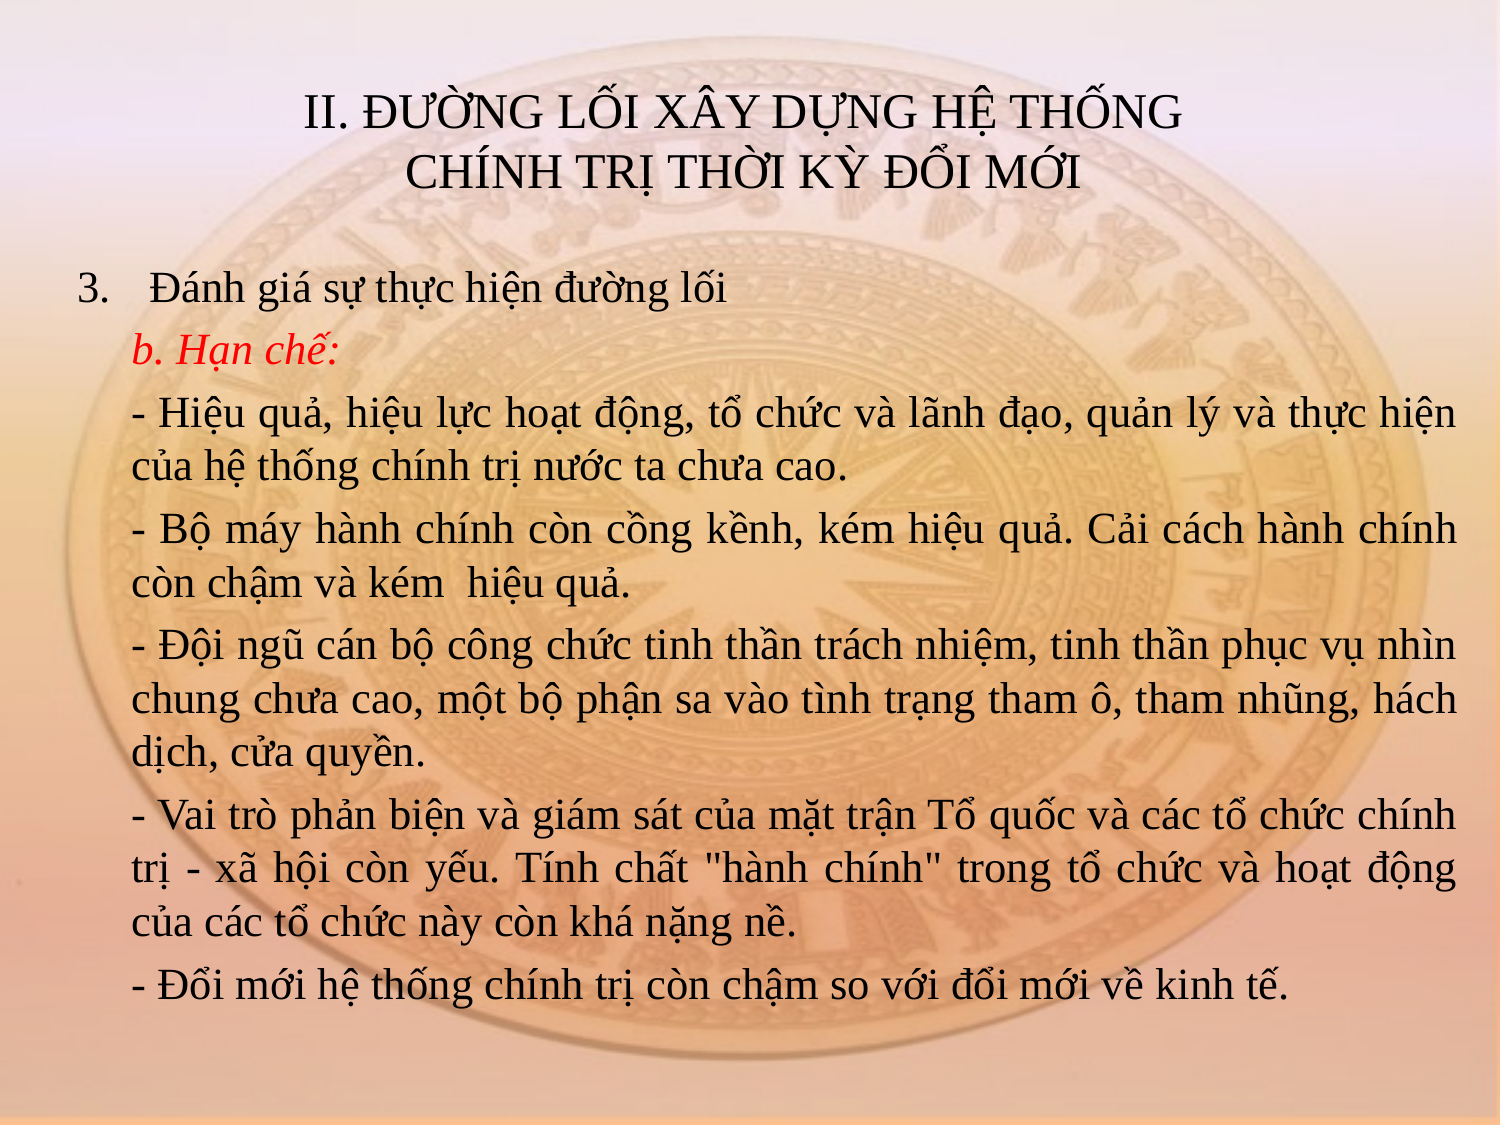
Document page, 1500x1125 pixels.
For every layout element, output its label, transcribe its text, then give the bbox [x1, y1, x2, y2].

picture [0, 0, 1500, 1125]
list Đánh giá sự thực hiện đường lối b. Hạn chế: - Hiệu quả, hiệu lực hoạt động, tổ chức và lãnh đạo, quản lý và thực hiện của hệ thống chính trị nước ta chưa cao. - Bộ máy hành chính còn cồng kềnh, kém hiệu quả. Cải cách hành chính còn chậm và kém hiệu quả. - Đội ngũ cán bộ công chức tinh thần trách nhiệm, tinh thần phục vụ nhìn chung chưa cao, một bộ phận sa vào tình trạng tham ô, tham nhũng, hách dịch, cửa quyền. - Vai trò phản biện và giám sát của mặt trận Tổ quốc và các tổ chức chính trị - xã hội còn yếu. Tính chất "hành chính" trong tổ chức và hoạt động của các tổ chức này còn khá nặng nề. - Đổi mới hệ thống chính trị còn chậm so với đổi mới về kinh tế. [62, 249, 1475, 1025]
title II. ĐƯỜNG LỐI XÂY DỰNG HỆ THỐNG CHÍNH TRỊ THỜI KỲ ĐỔI MỚI [75, 45, 1425, 233]
